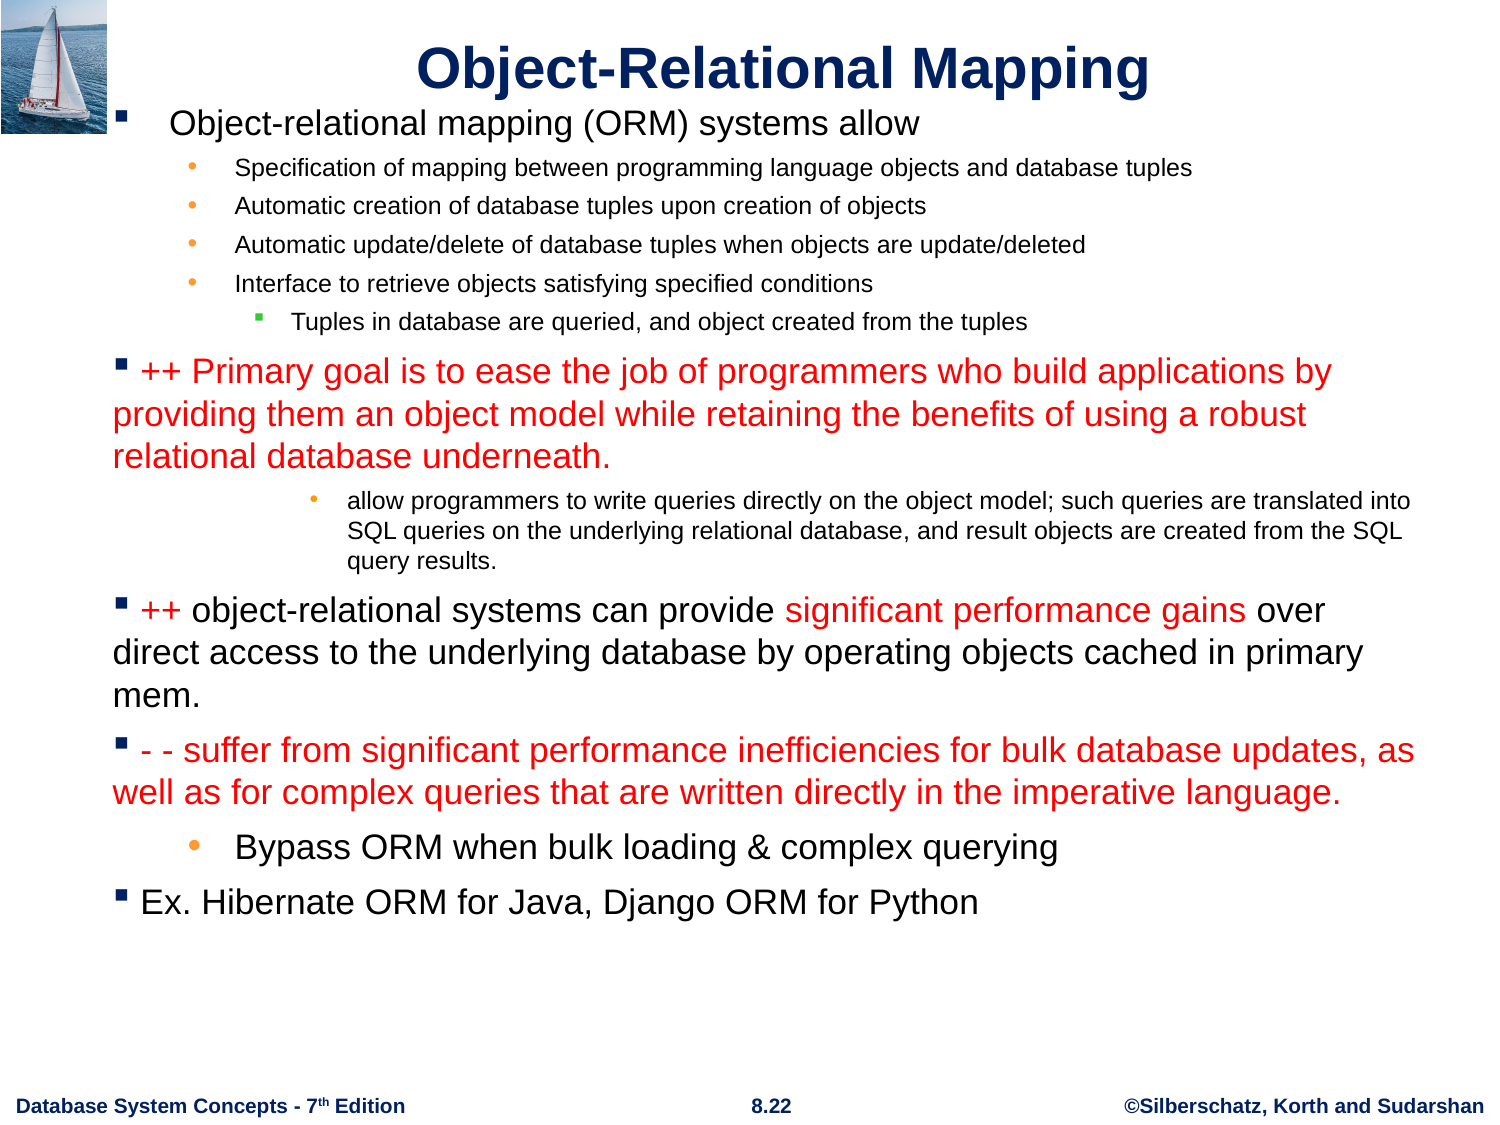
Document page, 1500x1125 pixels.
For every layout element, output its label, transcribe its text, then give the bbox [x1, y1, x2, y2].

list Object-relational mapping (ORM) systems allow Specification of mapping between programming language objects and database tuples Automatic creation of database tuples upon creation of objects Automatic update/delete of database tuples when objects are update/deleted Interface to retrieve objects satisfying specified conditions Tuples in database are queried, and object created from the tuples ++ Primary goal is to ease the job of programmers who build applications by providing them an object model while retaining the benefits of using a robust relational database underneath. allow programmers to write queries directly on the object model; such queries are translated into SQL queries on the underlying relational database, and result objects are created from the SQL query results. ++ object-relational systems can provide significant performance gains over direct access to the underlying database by operating objects cached in primary mem. - - suffer from significant performance inefficiencies for bulk database updates, as well as for complex queries that are written directly in the imperative language. Bypass ORM when bulk loading & complex querying Ex. Hibernate ORM for Java, Django ORM for Python [97, 92, 1436, 1116]
picture [1, 0, 107, 134]
title Object-Relational Mapping [121, 7, 1447, 109]
